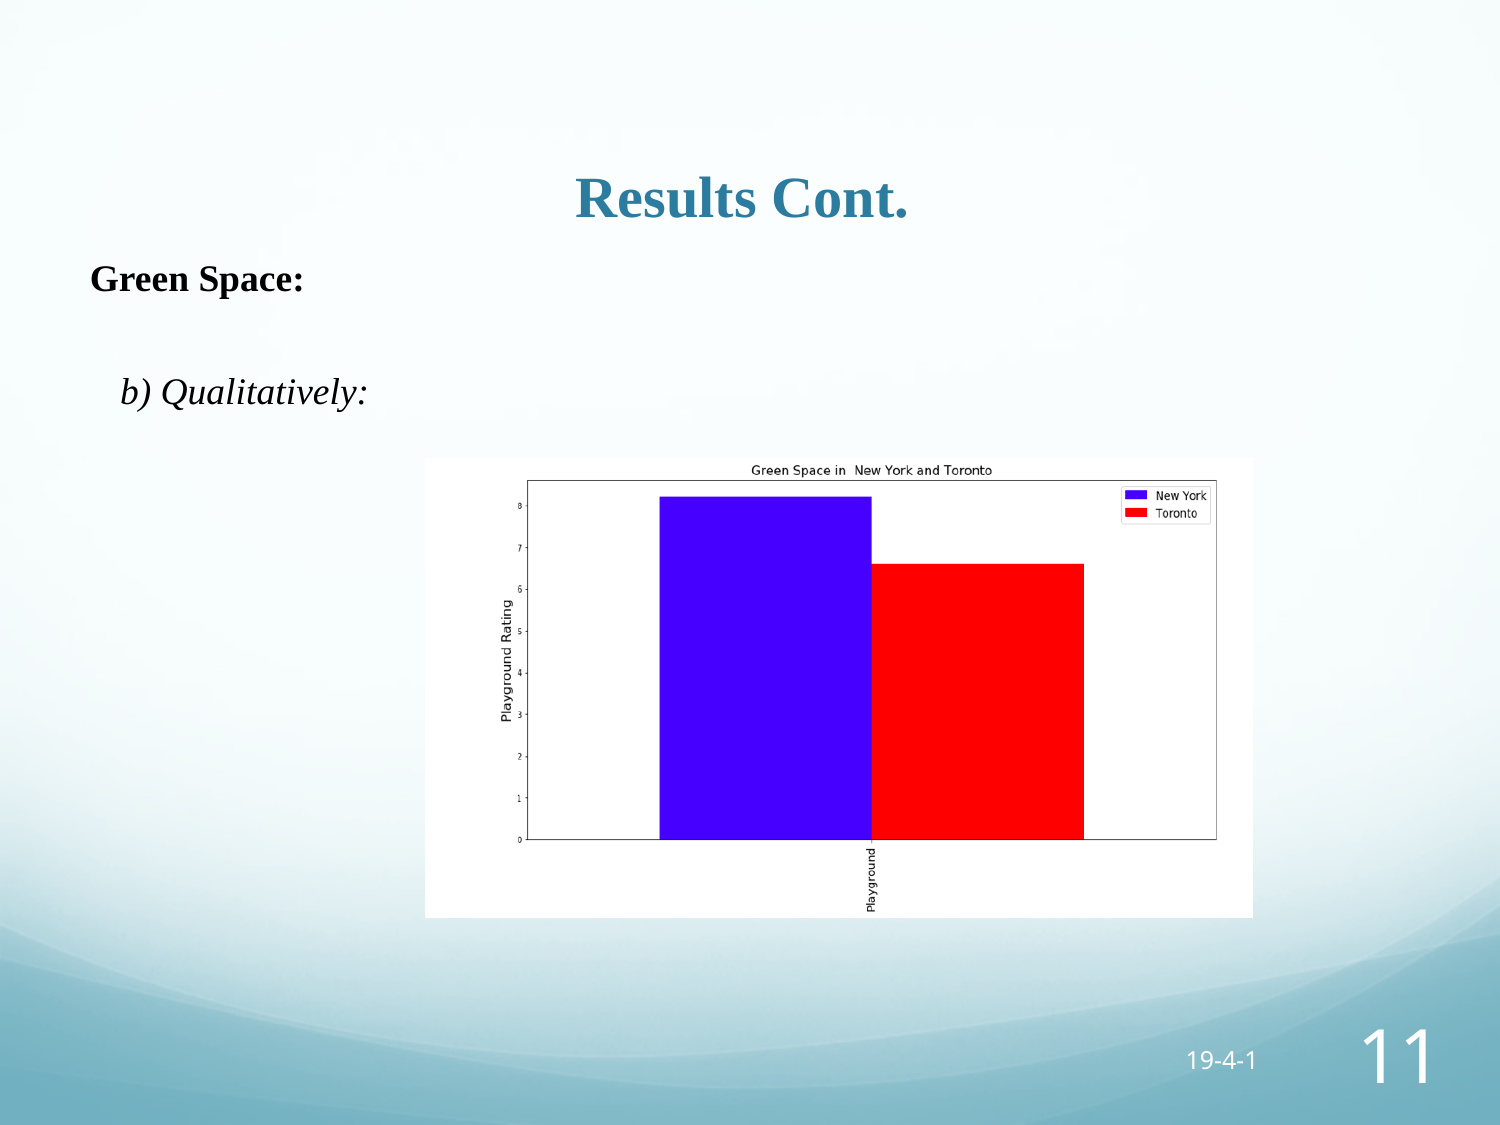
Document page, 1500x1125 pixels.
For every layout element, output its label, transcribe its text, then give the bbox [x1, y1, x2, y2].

text_box b) Qualitatively: [105, 359, 425, 420]
text_box Green Space: [75, 246, 425, 307]
title Results Cont. [90, 17, 1410, 237]
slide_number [923, 1029, 1274, 1090]
picture [424, 458, 1253, 918]
slide_number 11 [1295, 1029, 1459, 1090]
